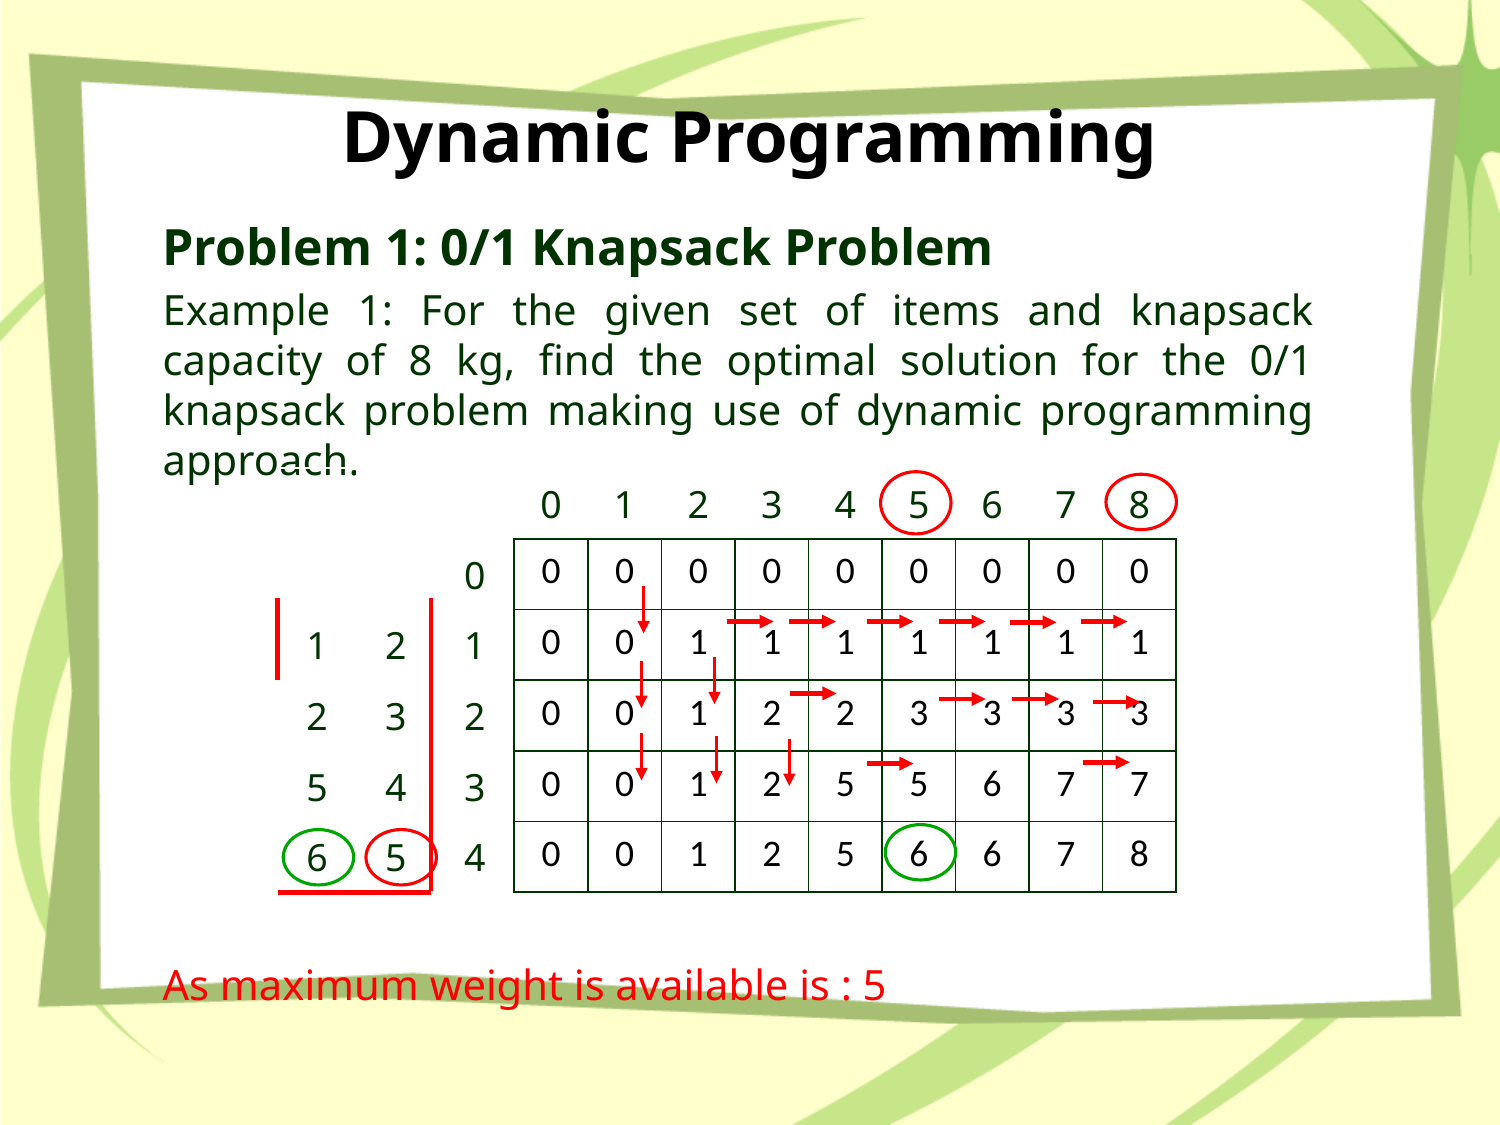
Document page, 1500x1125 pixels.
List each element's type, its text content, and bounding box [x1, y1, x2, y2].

text_box [1104, 473, 1178, 531]
picture [0, 0, 1500, 1125]
text_box [884, 823, 957, 882]
text_box [431, 840, 438, 874]
title Dynamic Programming [75, 75, 1425, 194]
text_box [277, 597, 431, 893]
text_box [879, 470, 953, 535]
text_box Problem 1: 0/1 Knapsack Problem Example 1: For the given set of items and knapsack capacity of 8 kg, find the optimal solution for the 0/1 knapsack problem making use of dynamic programming approach. As maximum weight is available is : 5 [147, 208, 1329, 1012]
